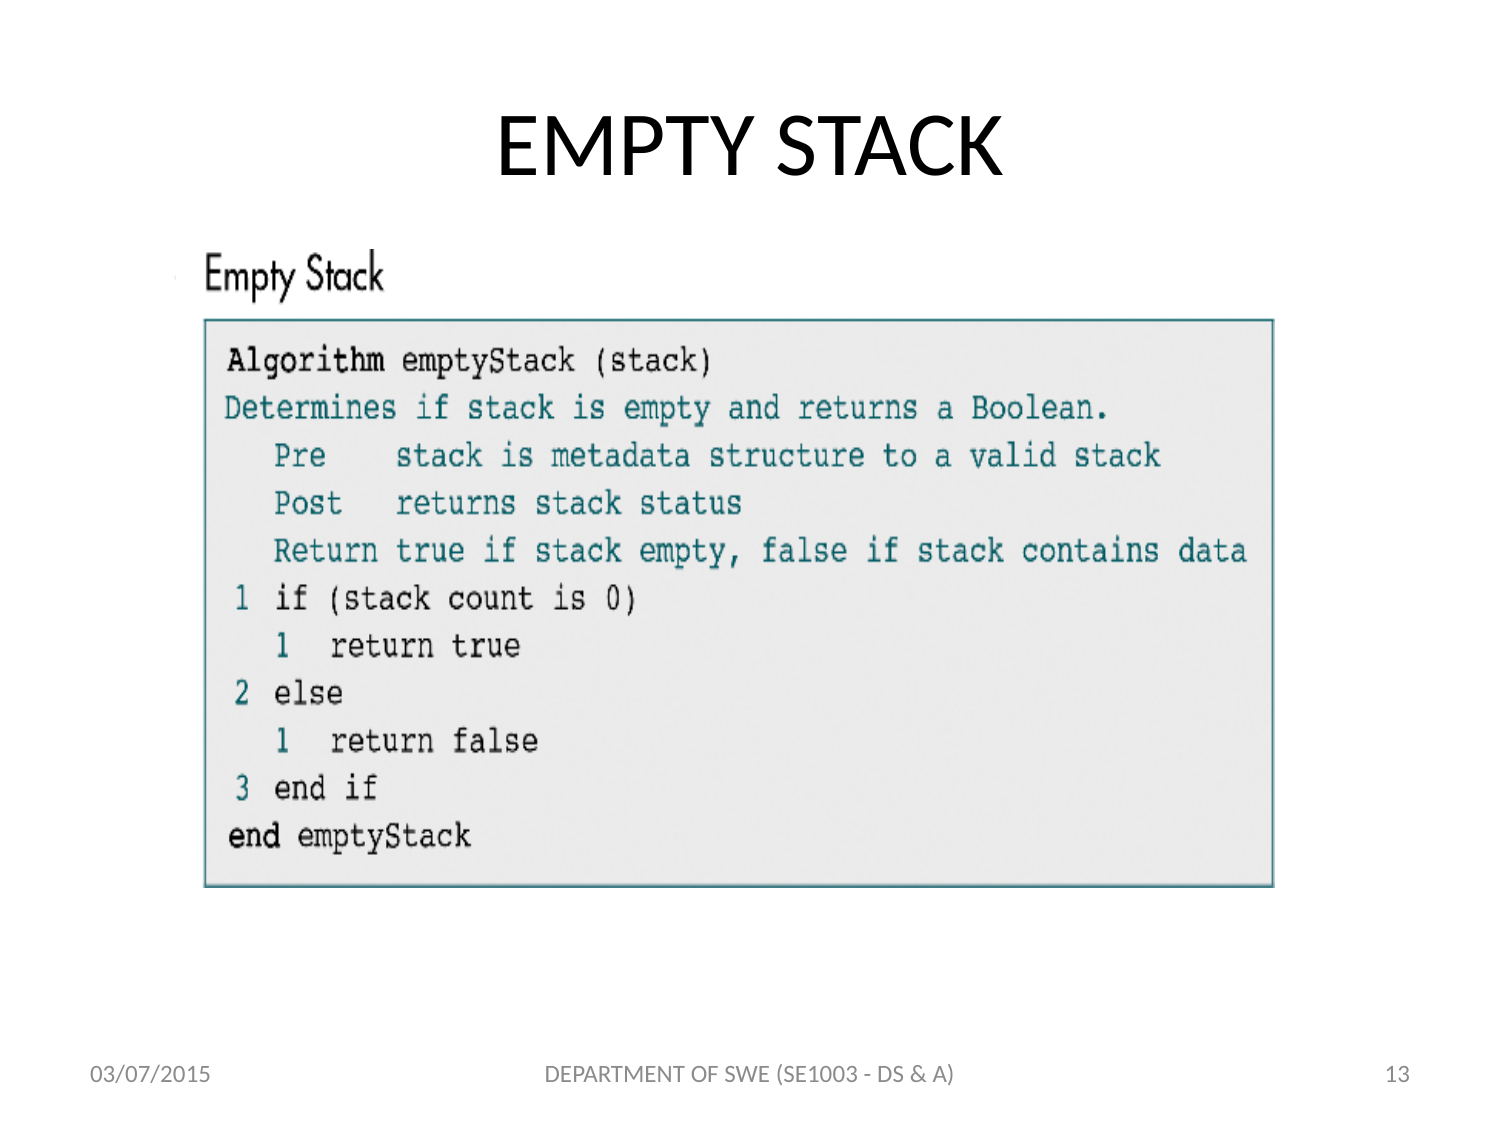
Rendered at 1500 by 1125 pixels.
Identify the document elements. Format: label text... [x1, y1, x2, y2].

footer DEPARTMENT OF SWE (SE1003 - DS & A) [512, 1042, 988, 1103]
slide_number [75, 1042, 425, 1103]
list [174, 249, 1276, 888]
slide_number 13 [1074, 1042, 1425, 1103]
title EMPTY STACK [75, 45, 1425, 233]
